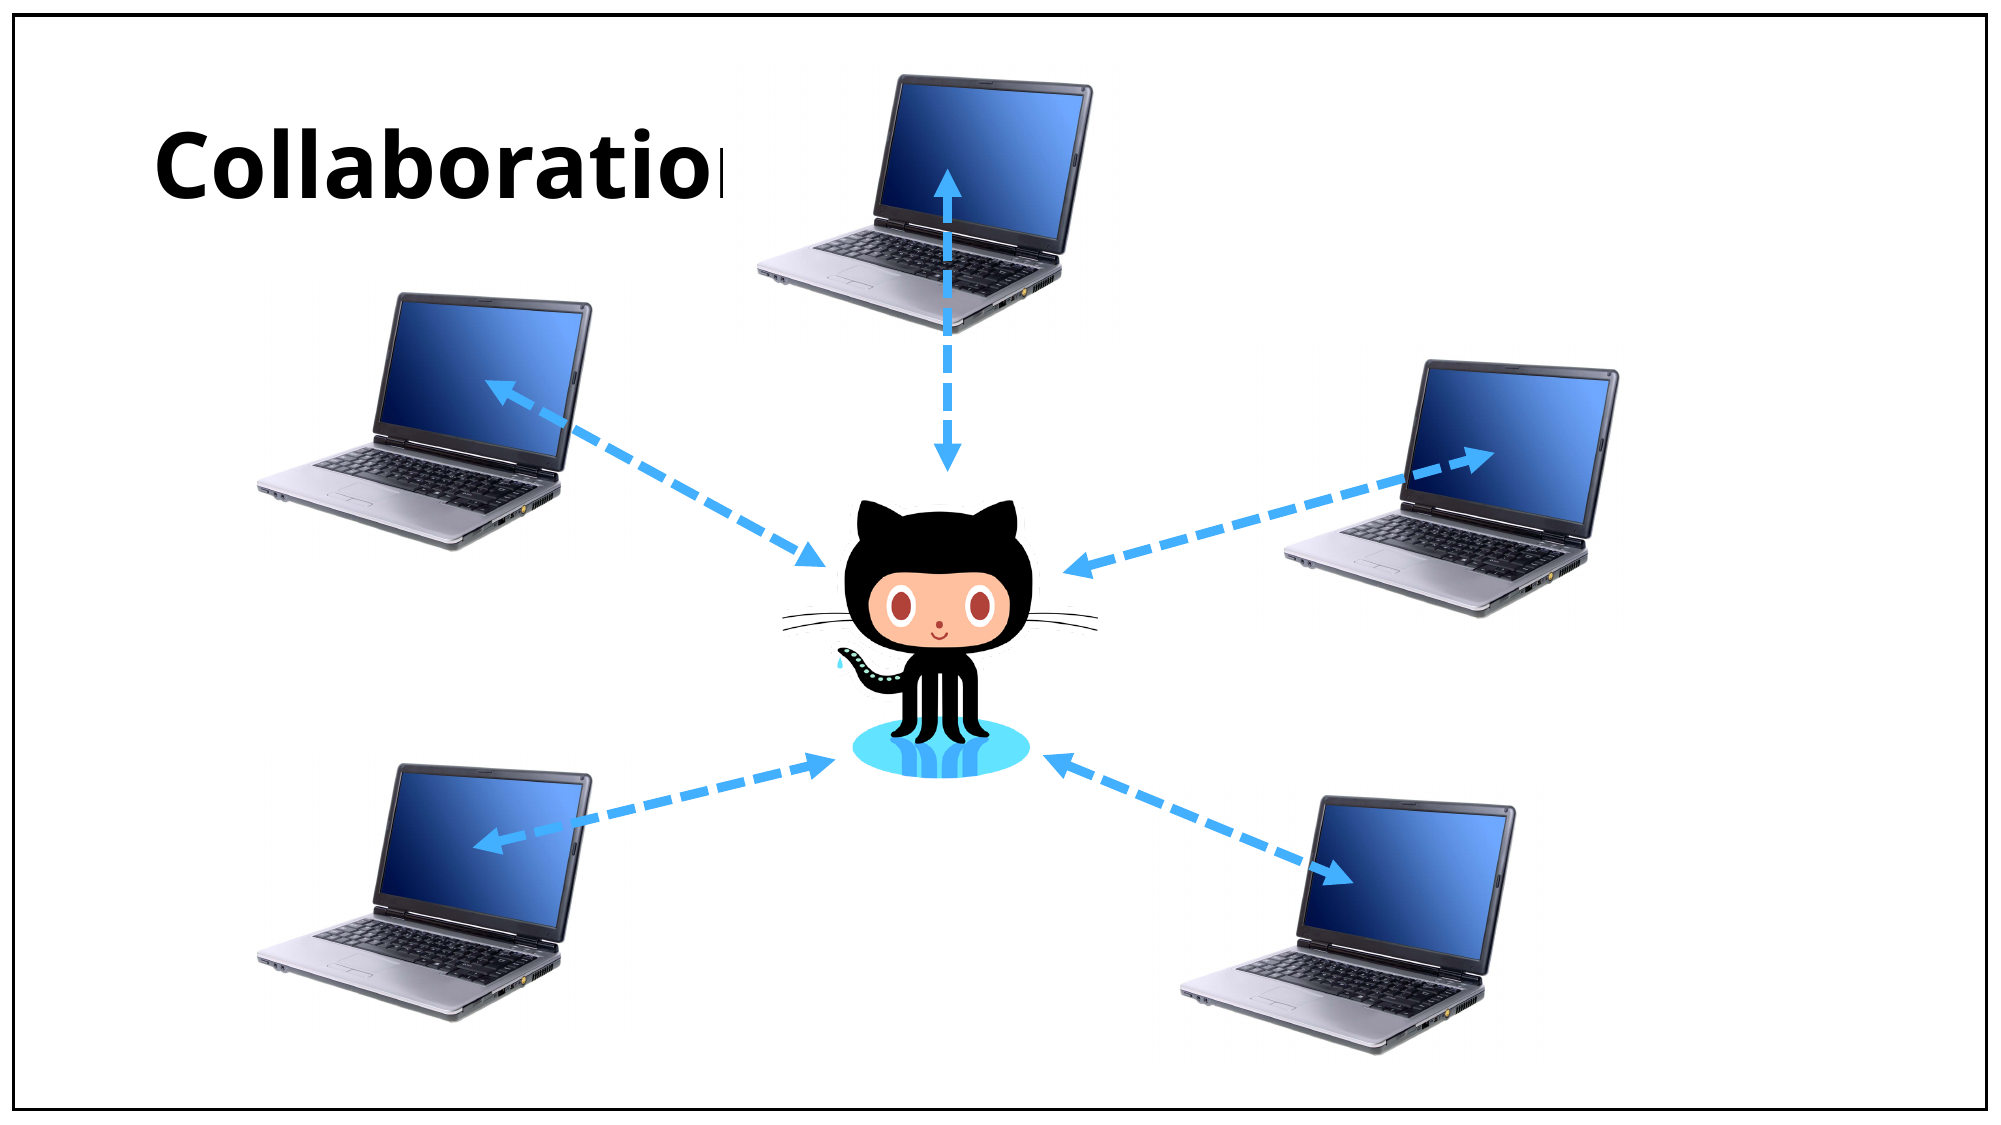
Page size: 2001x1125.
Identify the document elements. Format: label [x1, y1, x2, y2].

picture [223, 277, 638, 562]
text_box [12, 14, 1988, 1111]
picture [723, 59, 1139, 345]
text_box [484, 380, 826, 568]
picture [1250, 344, 1665, 629]
text_box [1042, 755, 1354, 884]
picture [1146, 780, 1562, 1066]
text_box [1062, 452, 1495, 573]
picture [223, 748, 638, 1033]
text_box [472, 759, 836, 848]
picture [763, 457, 1112, 806]
